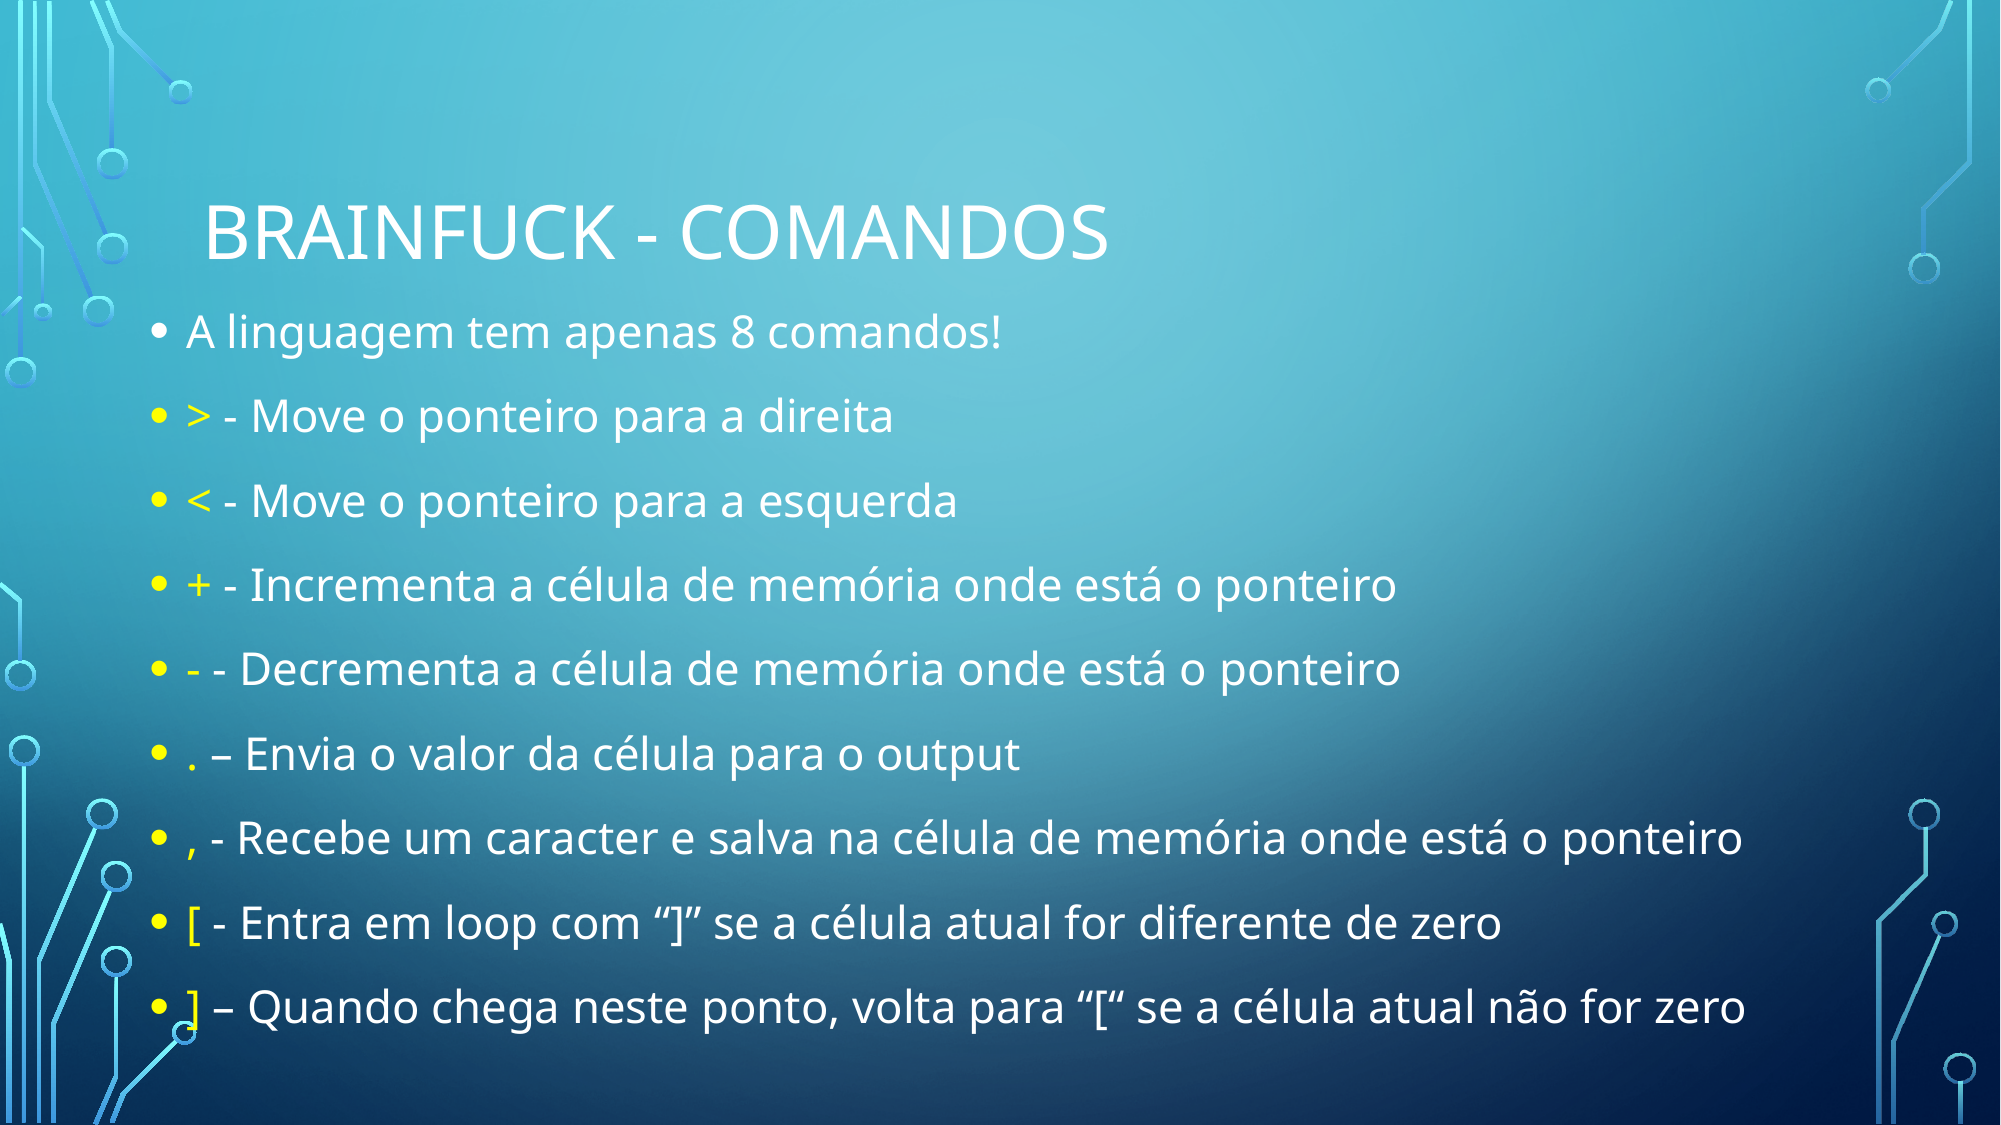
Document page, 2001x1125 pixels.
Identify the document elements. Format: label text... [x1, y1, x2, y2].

title Brainfuck - Comandos [187, 114, 1813, 284]
list A linguagem tem apenas 8 comandos! > - Move o ponteiro para a direita < - Move o ponteiro para a esquerda + - Incrementa a célula de memória onde está o ponteiro - - Decrementa a célula de memória onde está o ponteiro . – Envia o valor da célula para o output , - Recebe um caracter e salva na célula de memória onde está o ponteiro [ - Entra em loop com “]” se a célula atual for diferente de zero ] – Quando chega neste ponto, volta para “[“ se a célula atual não for zero [134, 284, 1923, 1041]
